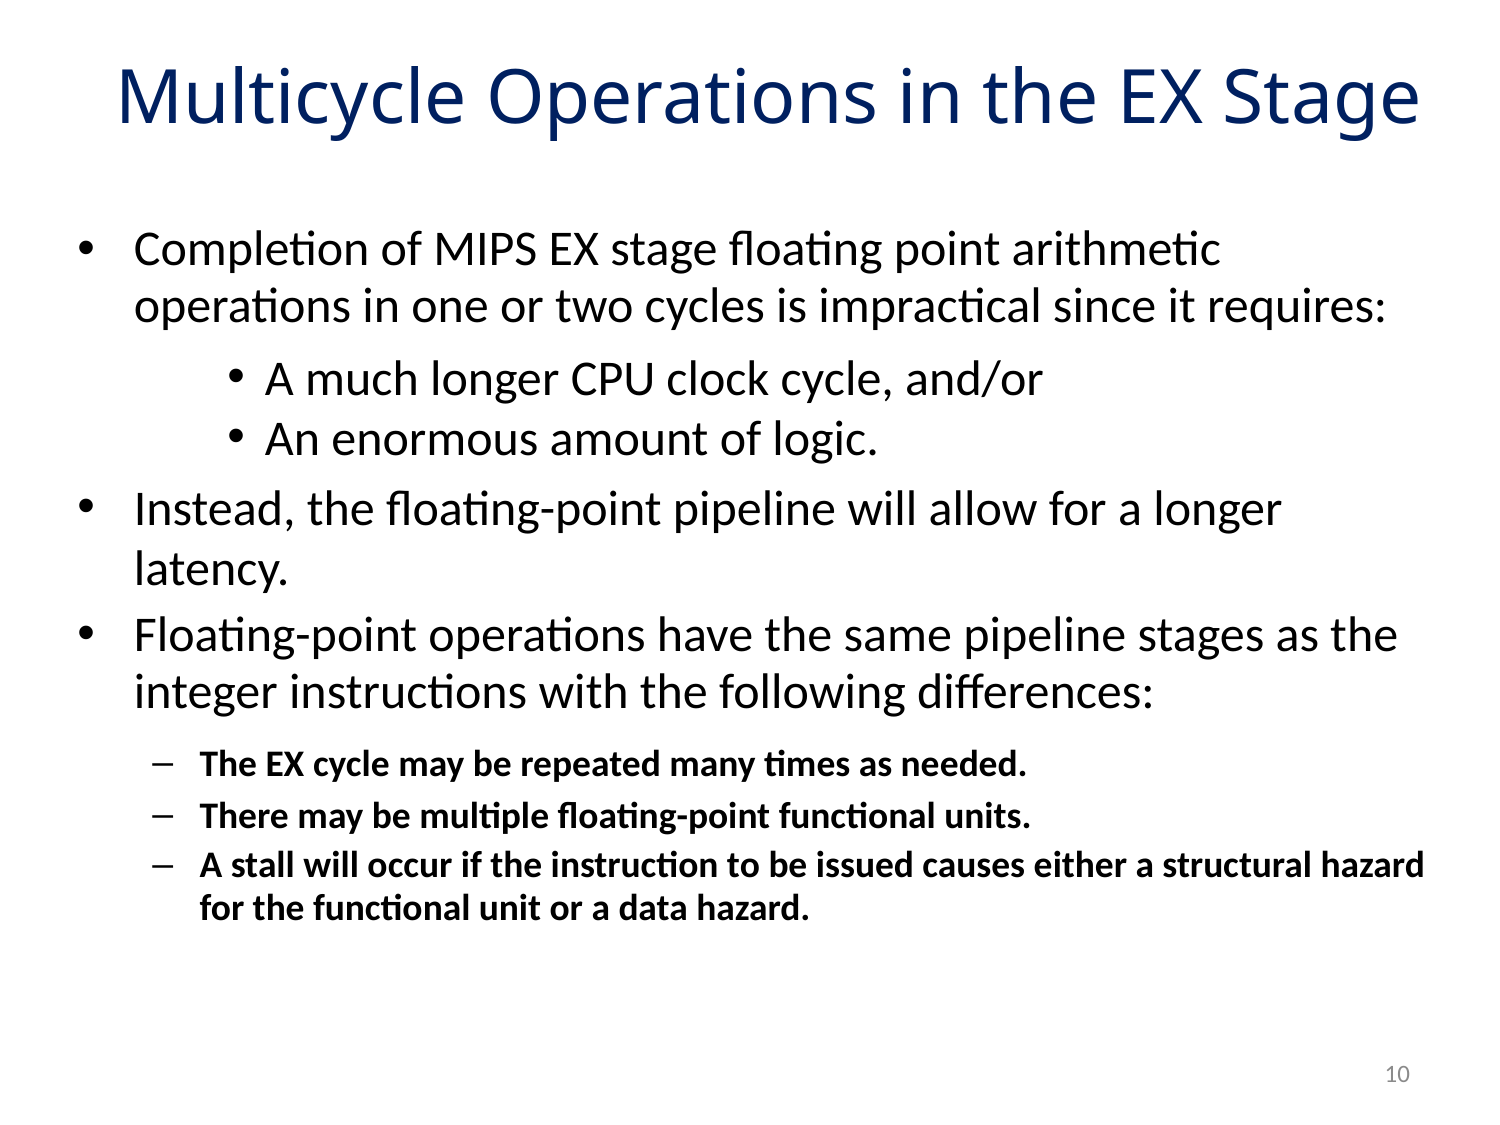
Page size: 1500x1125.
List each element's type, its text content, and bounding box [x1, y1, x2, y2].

title Multicycle Operations in the EX Stage [75, 50, 1463, 138]
slide_number 10 [1074, 1042, 1425, 1103]
list Completion of MIPS EX stage floating point arithmetic operations in one or two cycles is impractical since it requires: A much longer CPU clock cycle, and/or An enormous amount of logic. Instead, the floating-point pipeline will allow for a longer latency. Floating-point operations have the same pipeline stages as the integer instructions with the following differences: The EX cycle may be repeated many times as needed. There may be multiple floating-point functional units. A stall will occur if the instruction to be issued causes either a structural hazard for the functional unit or a data hazard. [62, 212, 1457, 998]
